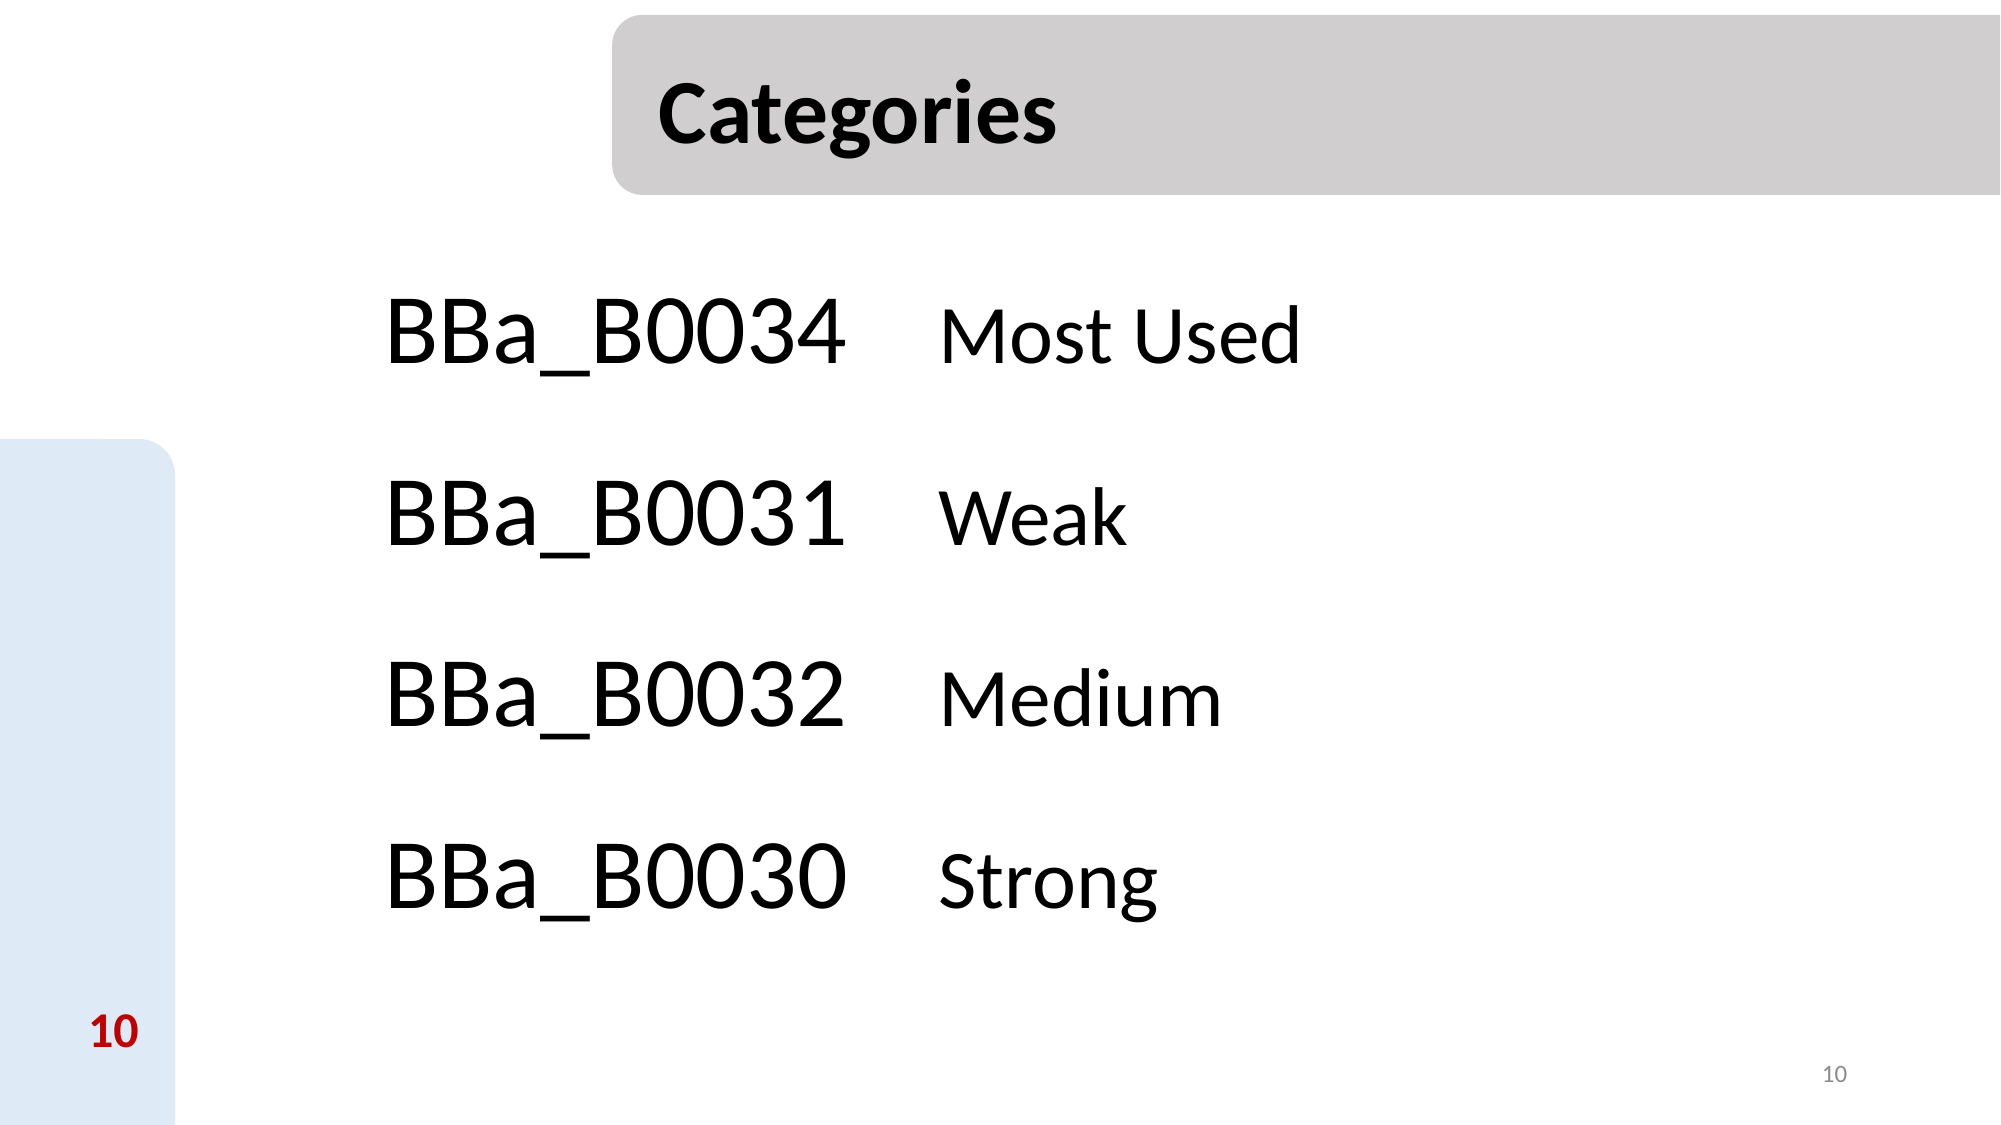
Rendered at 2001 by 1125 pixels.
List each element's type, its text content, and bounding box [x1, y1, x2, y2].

slide_number 10 [1412, 1042, 1863, 1103]
text_box BBa_B0034 Most Used [369, 256, 1816, 436]
text_box BBa_B0031 Weak [369, 437, 1503, 618]
text_box BBa_B0032 Medium [369, 619, 1622, 800]
text_box Categories [643, 44, 1983, 215]
text_box BBa_B0030 Strong [369, 801, 1756, 981]
